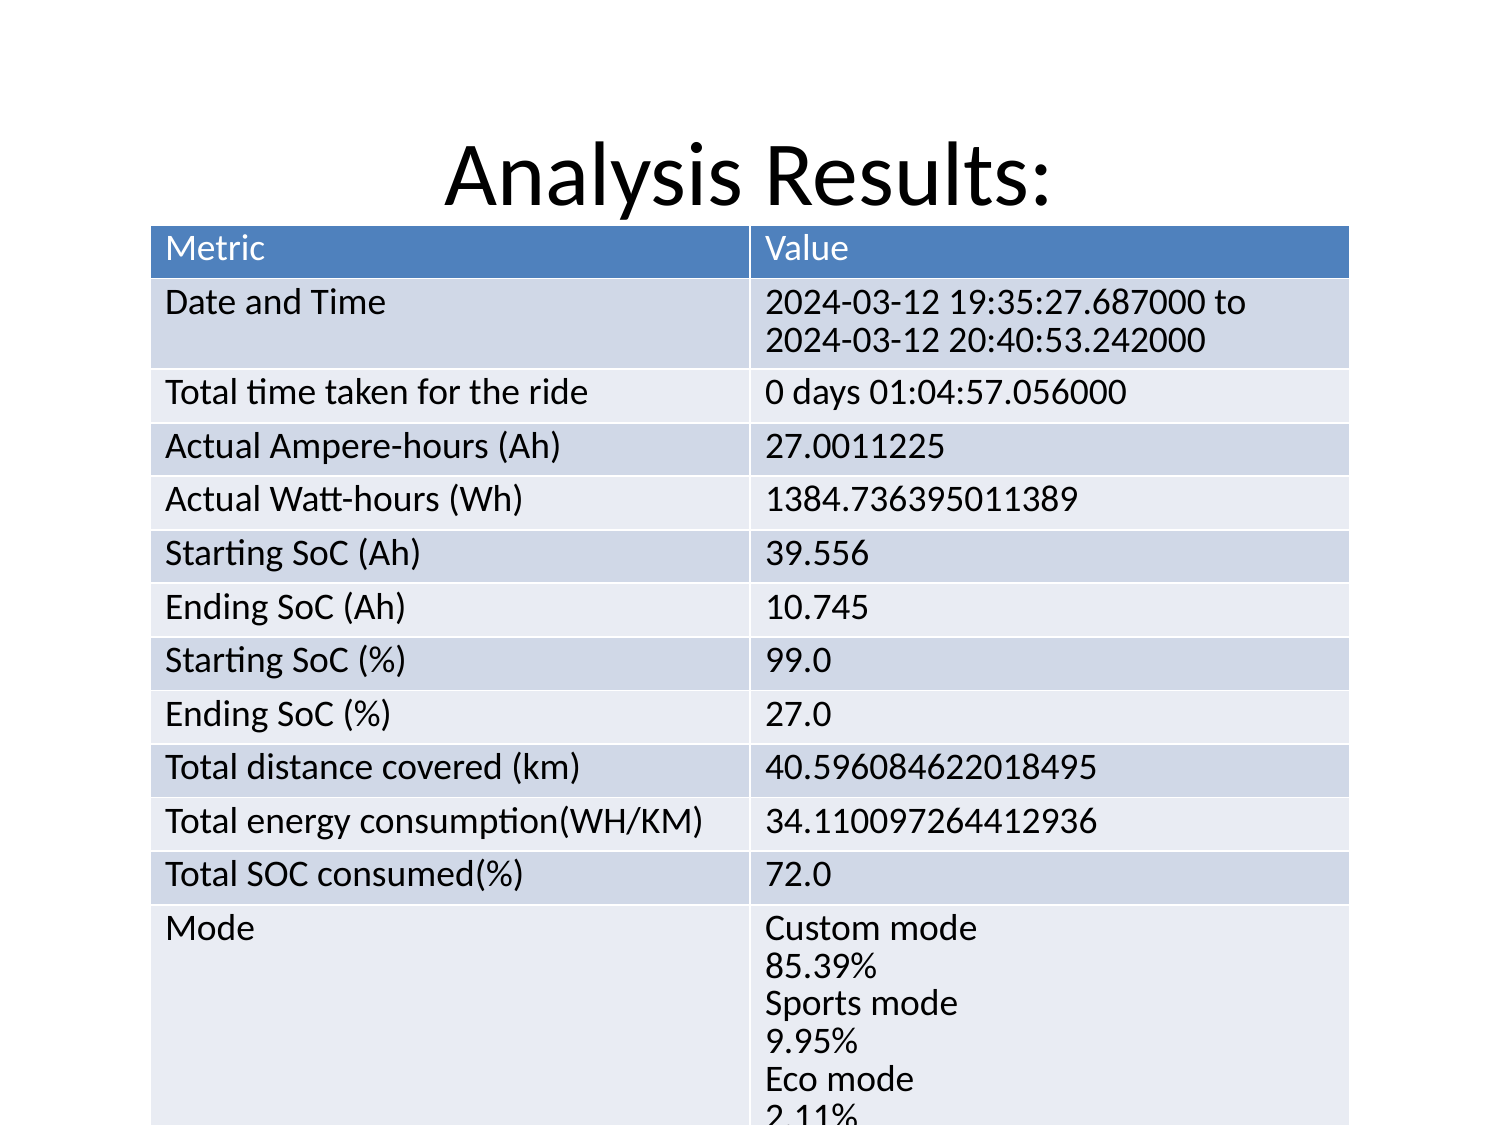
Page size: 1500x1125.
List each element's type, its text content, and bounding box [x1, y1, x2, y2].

table_cell Starting SoC (%) [151, 638, 749, 690]
table_cell 27.0011225 [751, 424, 1349, 475]
table_cell Ending SoC (Ah) [151, 584, 749, 636]
table_cell Actual Ampere-hours (Ah) [151, 424, 749, 475]
table_cell Total energy consumption(WH/KM) [151, 798, 749, 850]
table_cell 0 days 01:04:57.056000 [751, 370, 1349, 422]
table_cell Total distance covered (km) [151, 745, 749, 797]
table_cell Total SOC consumed(%) [151, 852, 749, 904]
table_cell Date and Time [151, 279, 749, 368]
table_cell Starting SoC (Ah) [151, 531, 749, 582]
table_cell Ending SoC (%) [151, 691, 749, 743]
table_cell 10.745 [751, 584, 1349, 636]
table_header Value [751, 226, 1349, 278]
table_header Metric [151, 226, 749, 278]
table_cell Actual Watt-hours (Wh) [151, 477, 749, 529]
table_cell Total time taken for the ride [151, 370, 749, 422]
table_cell 72.0 [751, 852, 1349, 904]
table_cell 2024-03-12 19:35:27.687000 to 2024-03-12 20:40:53.242000 [751, 279, 1349, 368]
table_cell 27.0 [751, 691, 1349, 743]
table_cell Mode [151, 906, 749, 1125]
table_cell 34.110097264412936 [751, 798, 1349, 850]
table_cell 99.0 [751, 638, 1349, 690]
title Analysis Results: [75, 75, 1425, 263]
table_cell 40.596084622018495 [751, 745, 1349, 797]
table_cell Custom mode 85.39% Sports mode 9.95% Eco mode 2.11% [751, 906, 1349, 1125]
table_cell 1384.736395011389 [751, 477, 1349, 529]
table_cell 39.556 [751, 531, 1349, 582]
